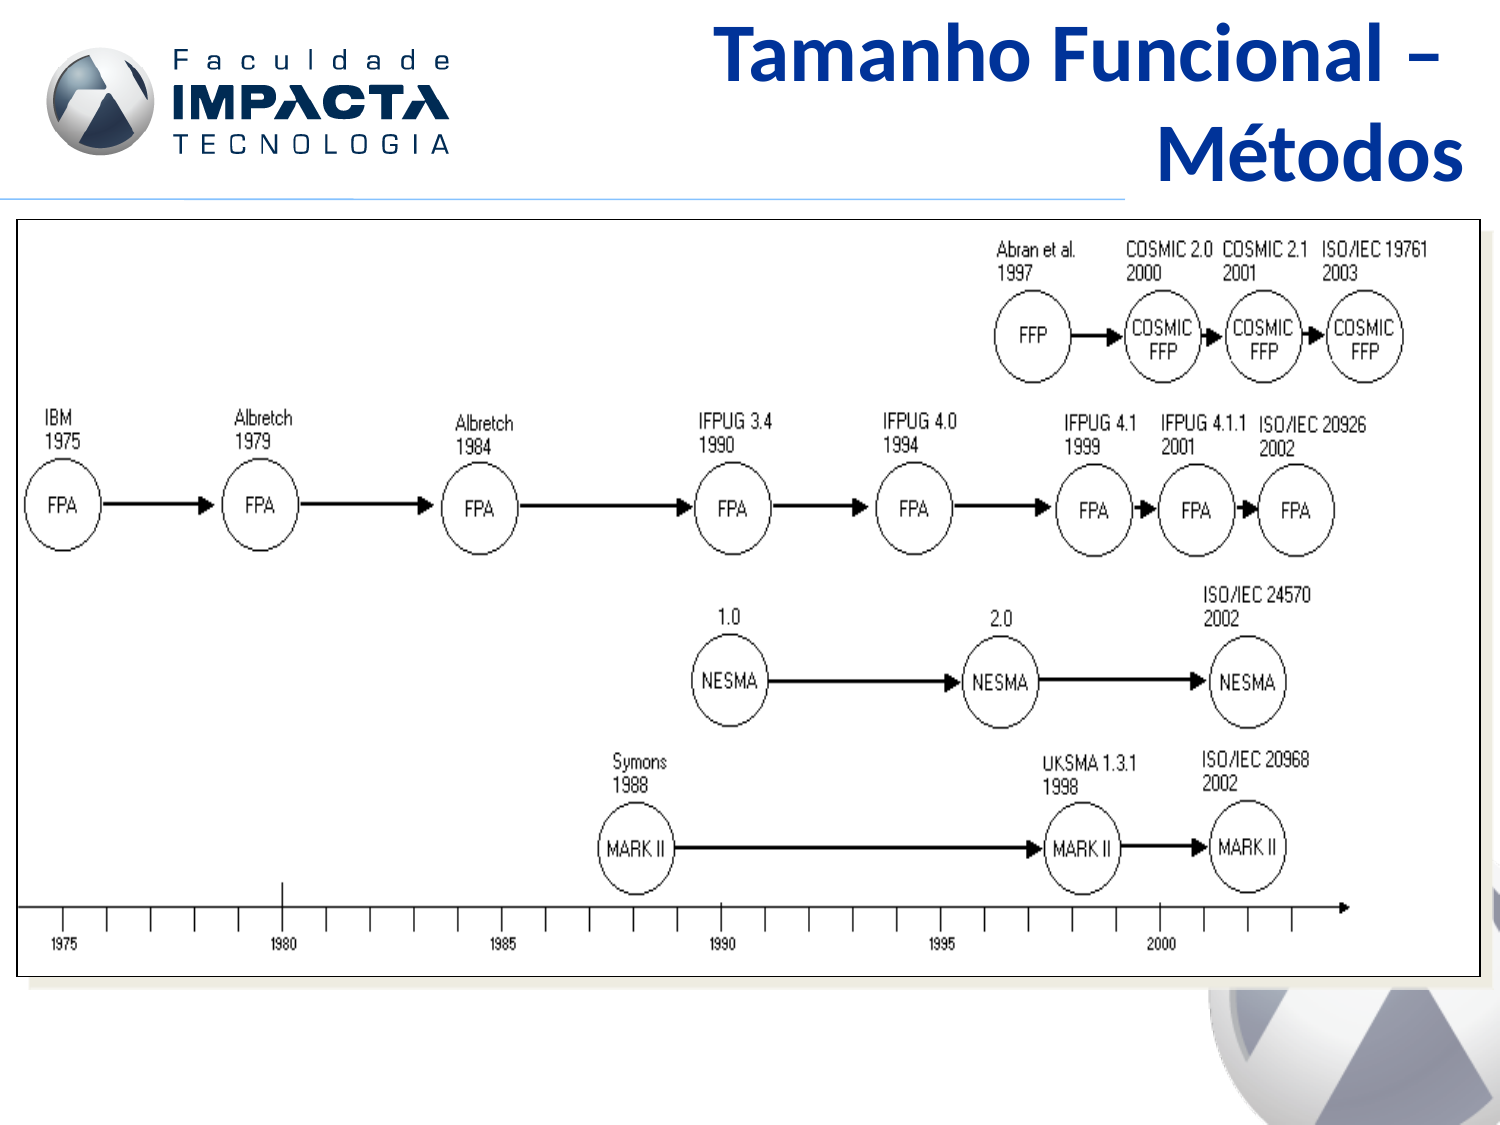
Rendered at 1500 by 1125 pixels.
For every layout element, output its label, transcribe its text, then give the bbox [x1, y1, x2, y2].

picture [17, 219, 1480, 977]
picture [1206, 787, 1500, 1125]
text_box Tamanho Funcional – Métodos [79, 67, 1480, 129]
picture [35, 35, 458, 164]
